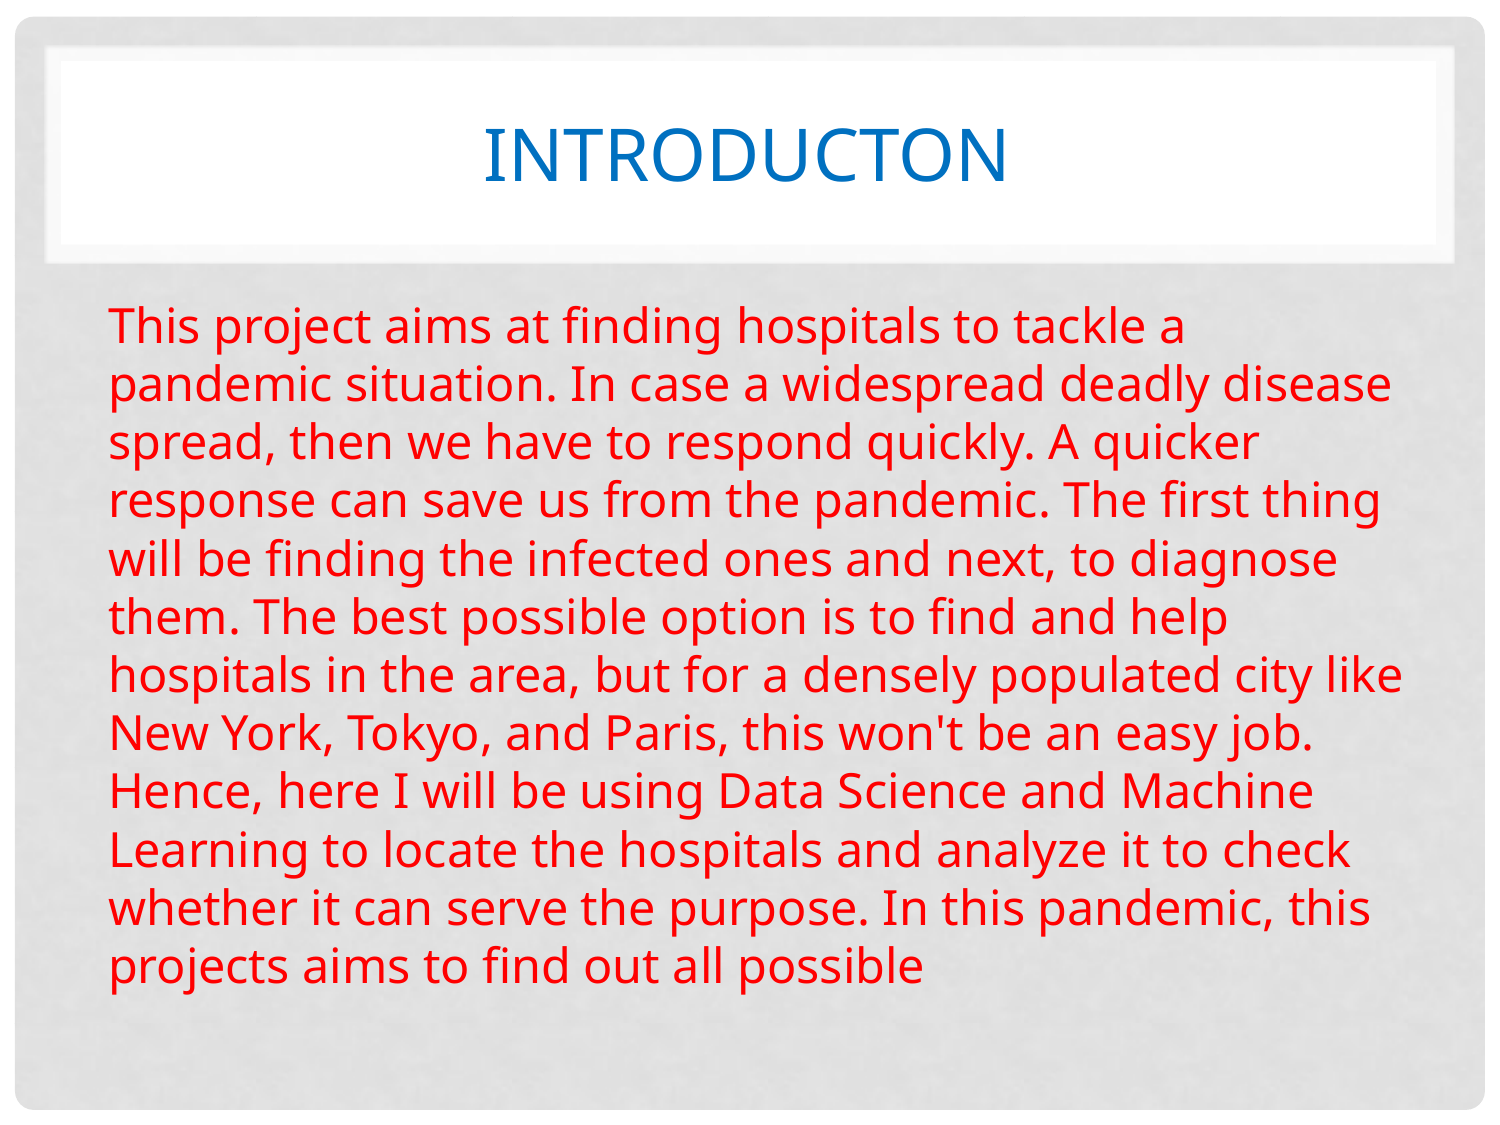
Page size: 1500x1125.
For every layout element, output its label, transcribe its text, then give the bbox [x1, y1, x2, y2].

title INtroducton [69, 66, 1425, 238]
list This project aims at finding hospitals to tackle a pandemic situation. In case a widespread deadly disease spread, then we have to respond quickly. A quicker response can save us from the pandemic. The first thing will be finding the infected ones and next, to diagnose them. The best possible option is to find and help hospitals in the area, but for a densely populated city like New York, Tokyo, and Paris, this won't be an easy job. Hence, here I will be using Data Science and Machine Learning to locate the hospitals and analyze it to check whether it can serve the purpose. In this pandemic, this projects aims to find out all possible [75, 287, 1425, 1005]
